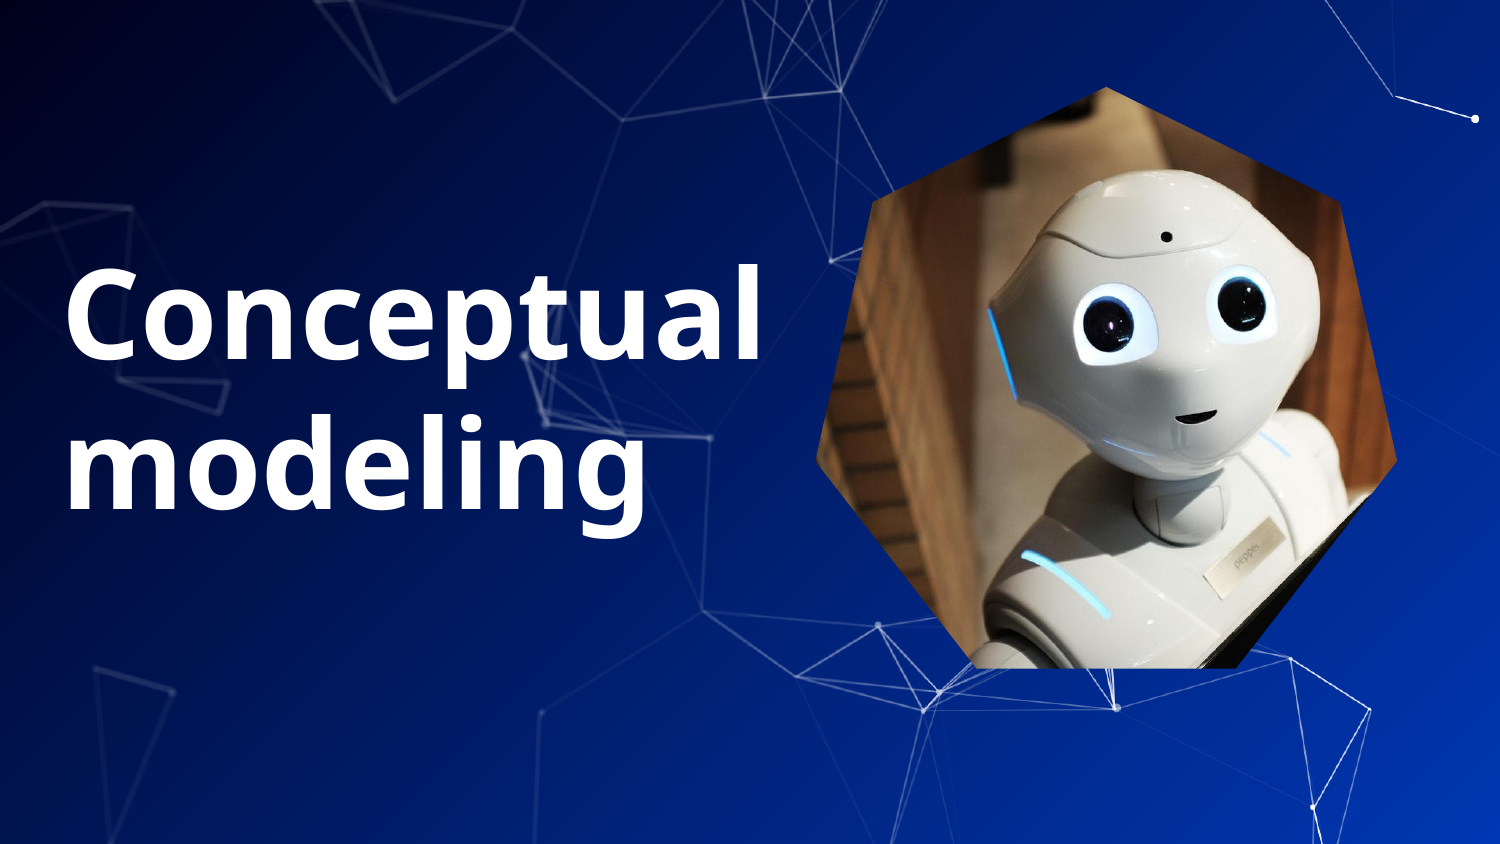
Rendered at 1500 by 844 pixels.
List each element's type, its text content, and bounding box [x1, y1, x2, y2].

picture [0, 0, 1500, 844]
title Conceptual modeling [61, 221, 809, 535]
